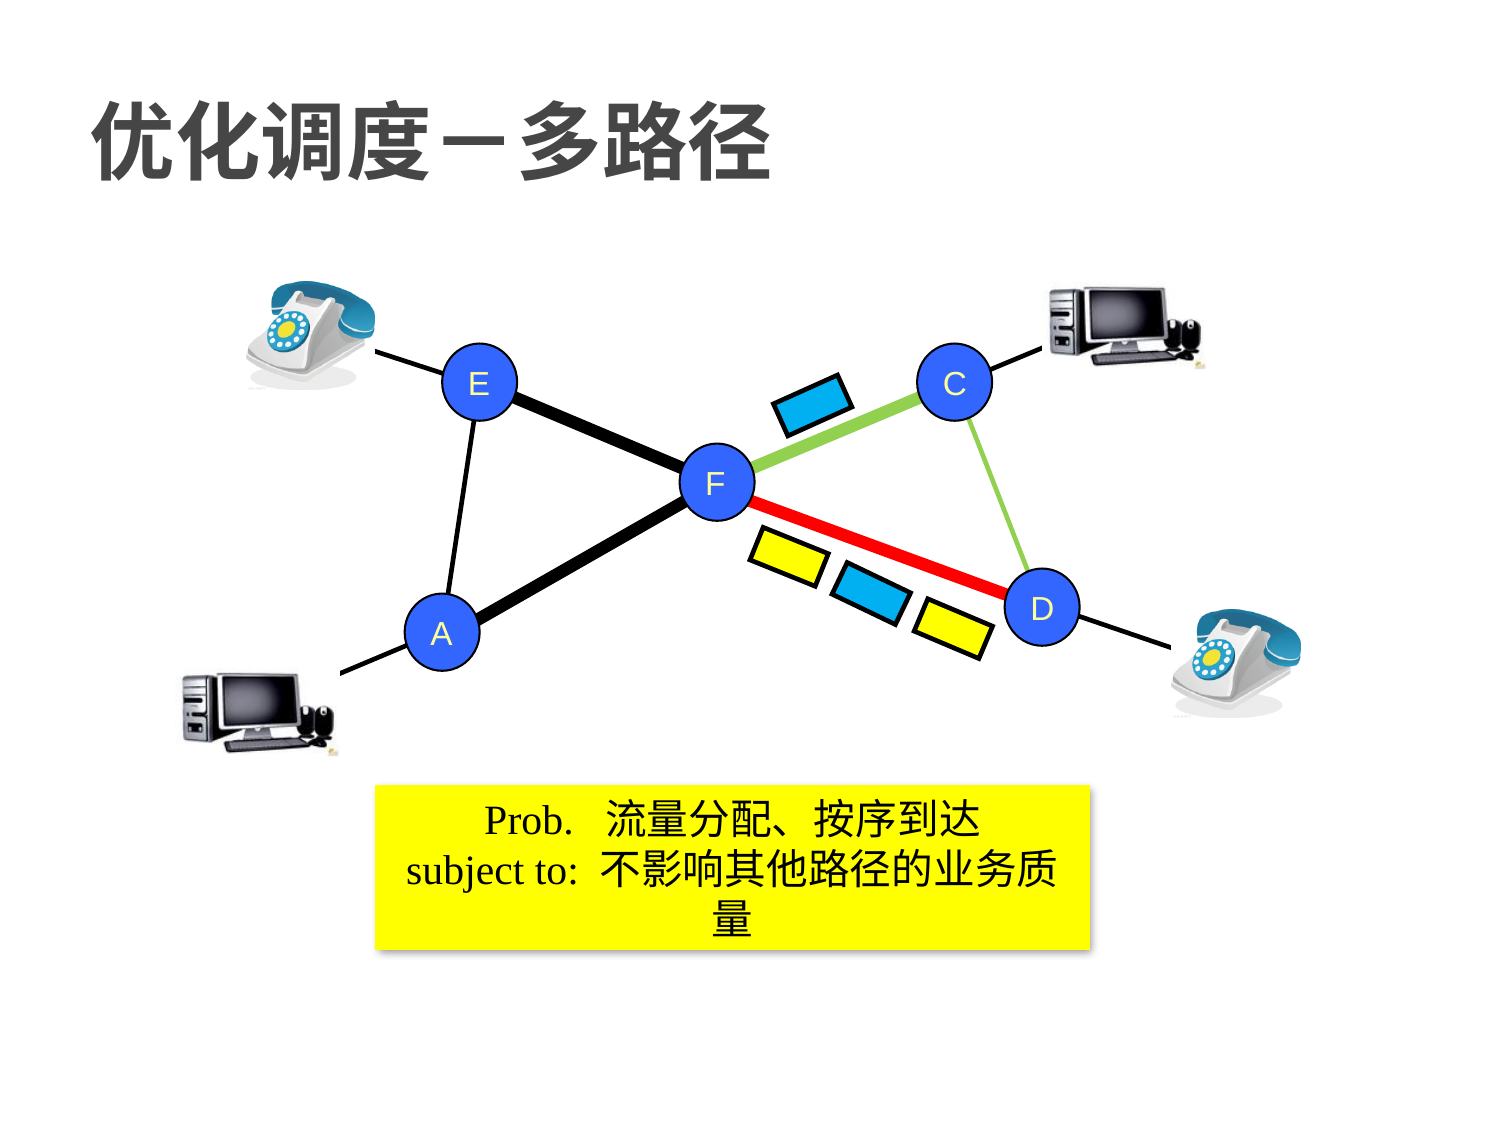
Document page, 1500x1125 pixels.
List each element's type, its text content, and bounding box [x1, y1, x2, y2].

title 优化调度－多路径 [75, 45, 1425, 233]
text_box F [679, 443, 755, 521]
text_box [750, 527, 829, 587]
text_box [832, 562, 911, 625]
text_box [773, 375, 852, 436]
text_box D [1004, 568, 1080, 646]
text_box E [442, 343, 518, 421]
text_box Prob. 流量分配、按序到达 subject to: 不影响其他路径的业务质量 [375, 785, 1090, 950]
picture [1171, 609, 1302, 719]
text_box [914, 598, 993, 659]
text_box C [917, 343, 993, 421]
picture [245, 280, 376, 391]
text_box A [404, 593, 480, 671]
picture [175, 667, 340, 757]
picture [1042, 280, 1208, 370]
